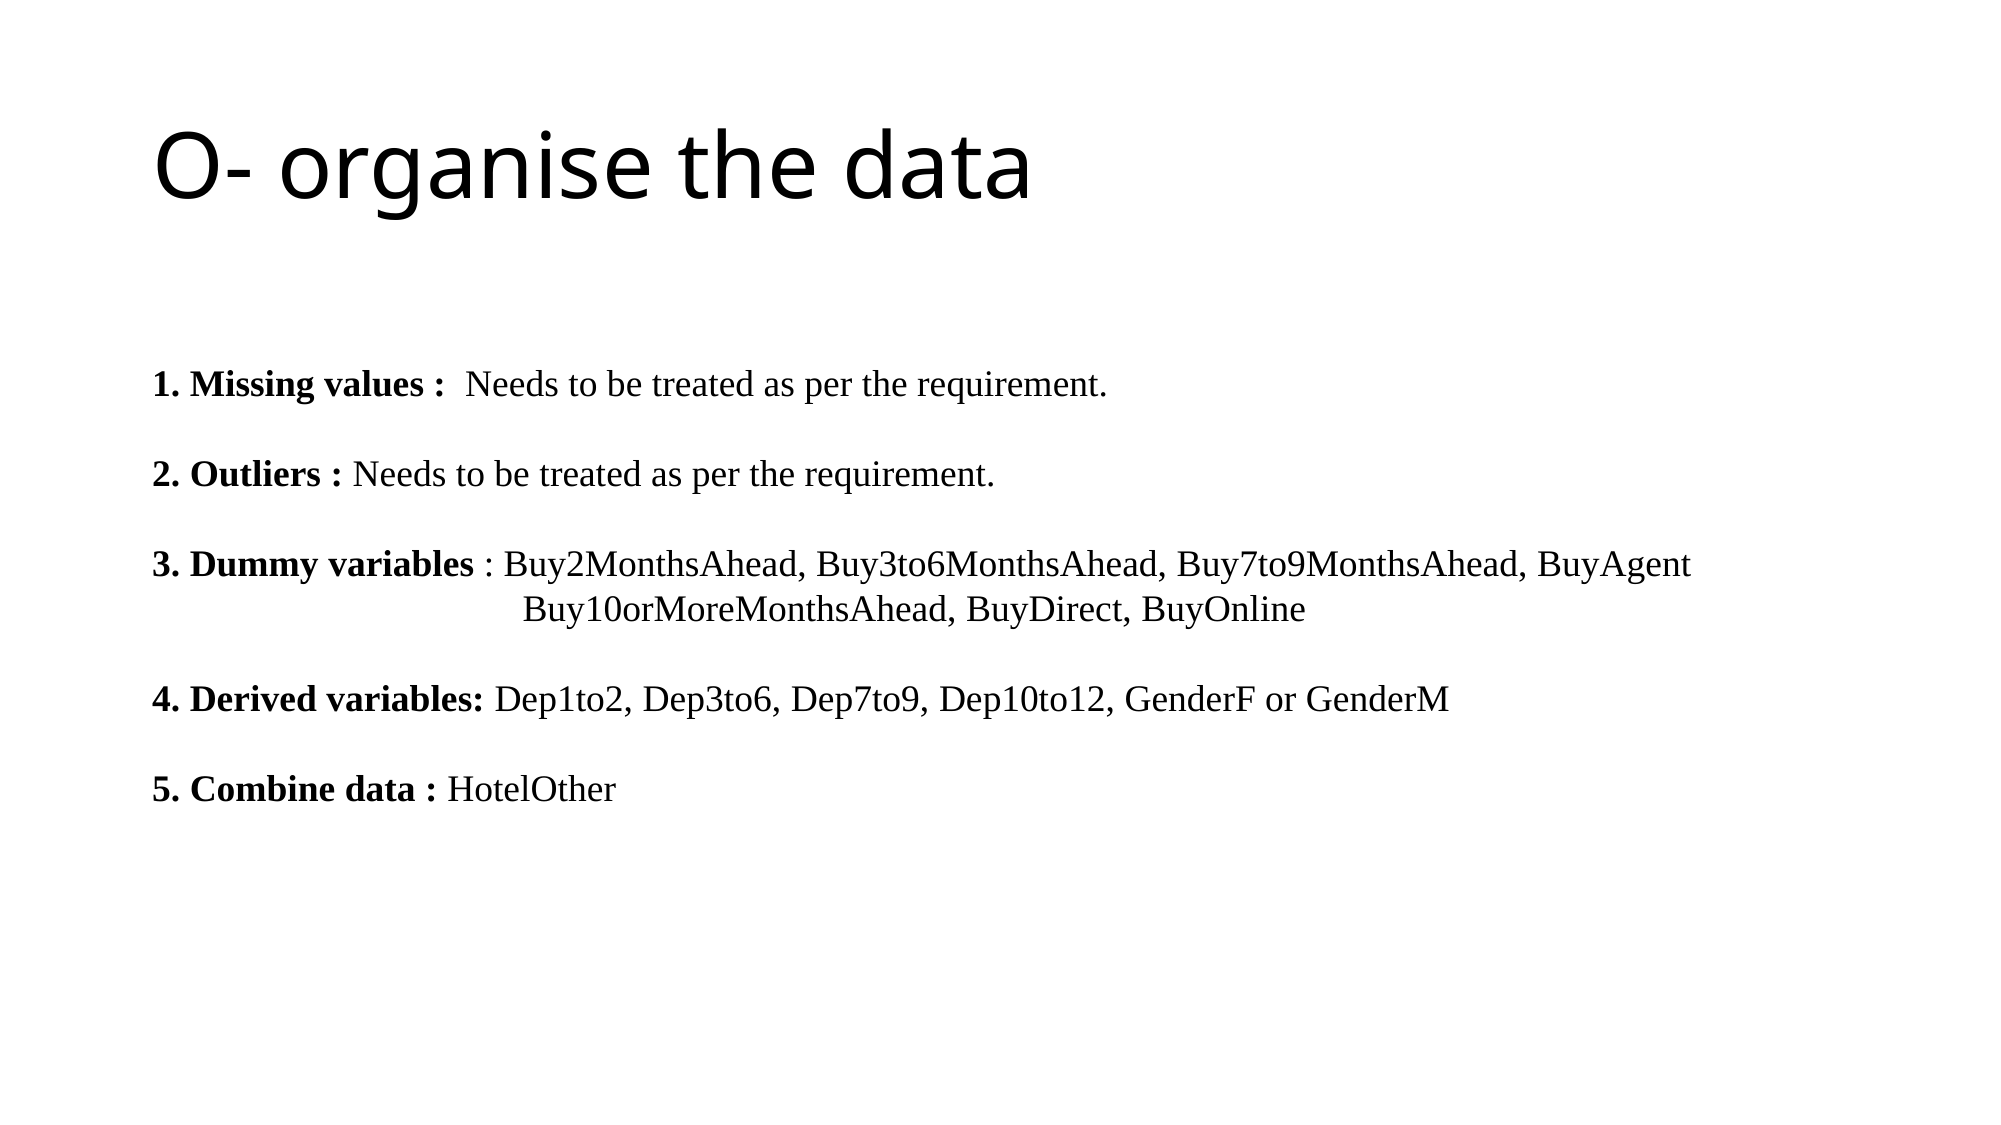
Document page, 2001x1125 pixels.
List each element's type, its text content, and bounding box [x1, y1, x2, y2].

title O- organise the data [137, 59, 1863, 278]
text_box 1. Missing values : Needs to be treated as per the requirement. 2. Outliers : Needs to be treated as per the requirement. 3. Dummy variables : Buy2MonthsAhead, Buy3to6MonthsAhead, Buy7to9MonthsAhead, BuyAgent Buy10orMoreMonthsAhead, BuyDirect, BuyOnline 4. Derived variables: Dep1to2, Dep3to6, Dep7to9, Dep10to12, GenderF or GenderM 5. Combine data : HotelOther [137, 352, 1844, 907]
